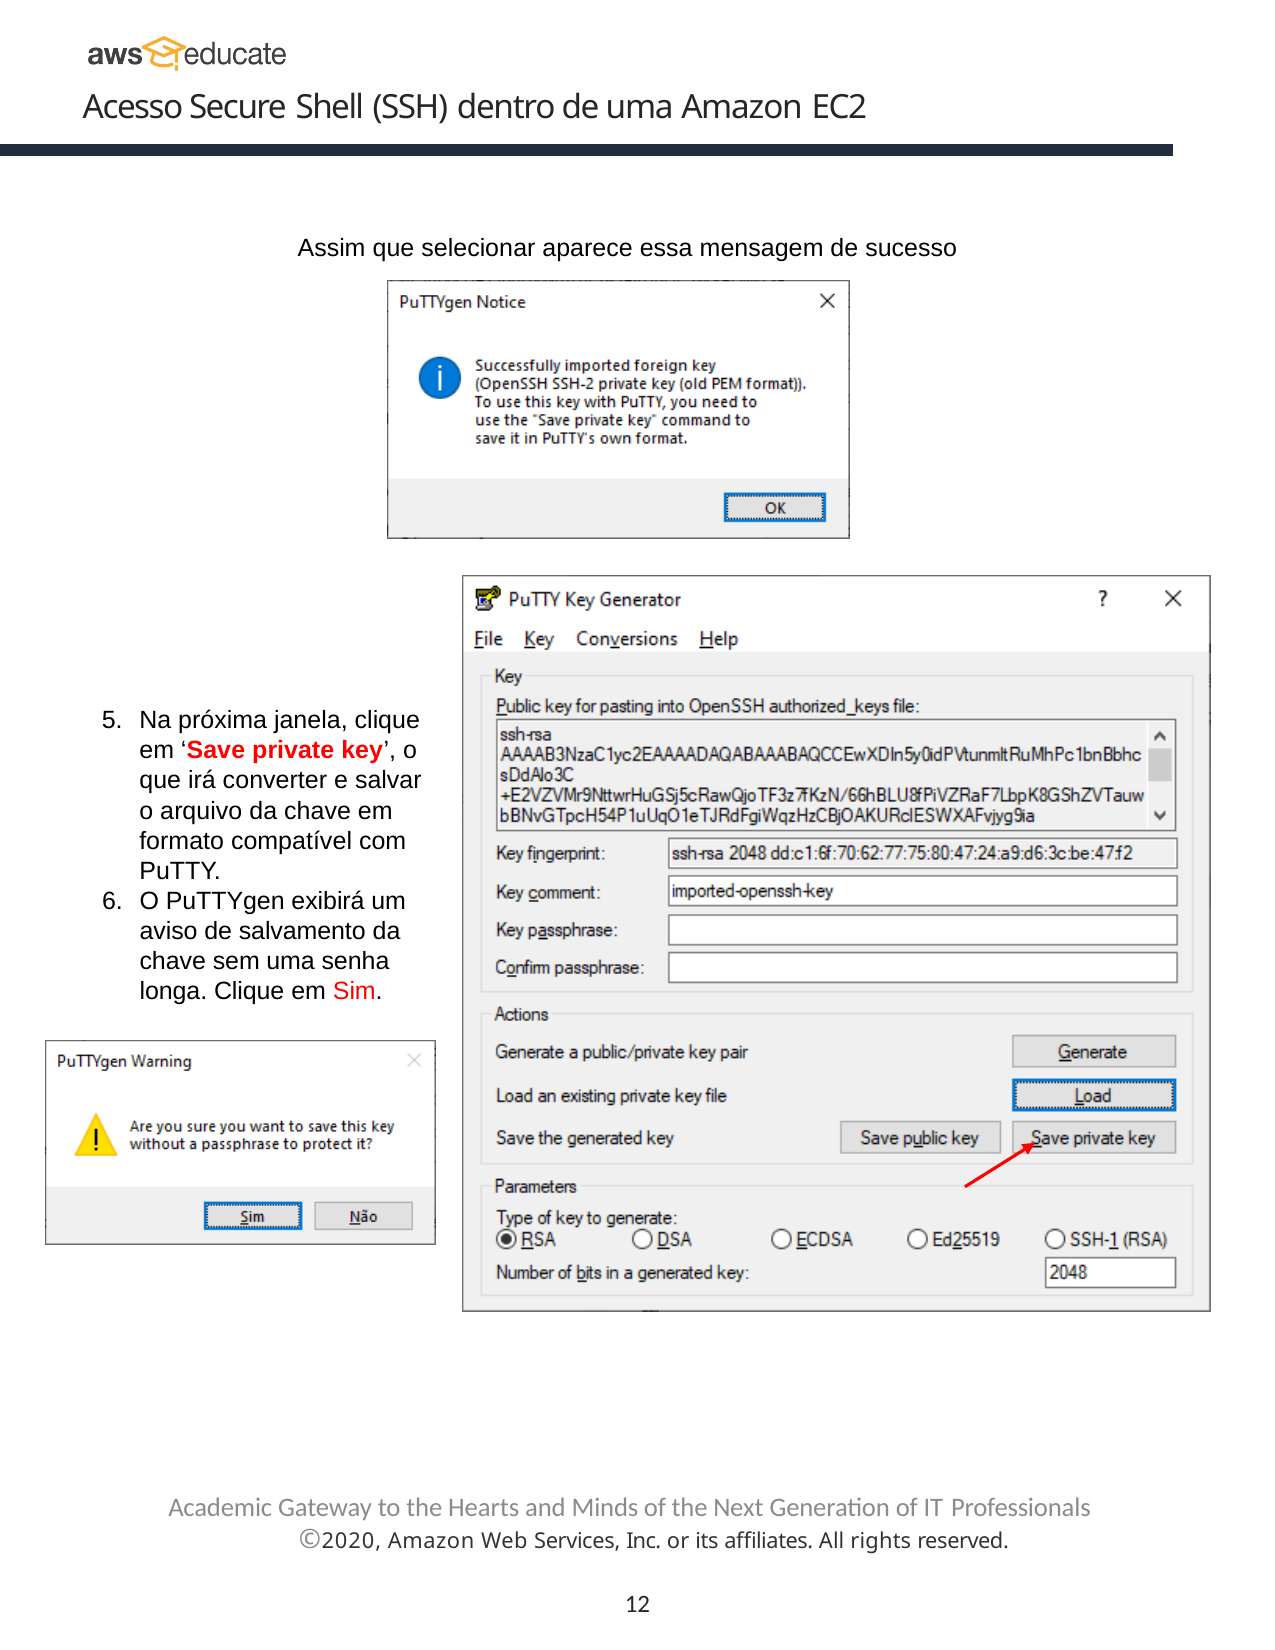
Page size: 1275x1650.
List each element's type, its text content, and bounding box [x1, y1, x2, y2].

text_box Acesso Secure Shell (SSH) dentro de uma Amazon EC2 [80, 82, 1000, 125]
picture [387, 280, 850, 539]
picture [87, 32, 287, 79]
picture [45, 1040, 436, 1245]
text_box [964, 1142, 1035, 1187]
text_box Na próxima janela, clique em ‘Save private key’, o que irá converter e salvar o arquivo da chave em formato compatível com PuTTY. O PuTTYgen exibirá um aviso de salvamento da chave sem uma senha longa. Clique em Sim. [99, 701, 431, 1005]
text_box Academic Gateway to the Hearts and Minds of the Next Generation of IT Professionals ©2020, Amazon Web Services, Inc. or its affiliates. All rights reserved. [0, 1489, 1266, 1555]
slide_number 12 [618, 1587, 657, 1650]
text_box Assim que selecionar aparece essa mensagem de sucesso [282, 224, 974, 270]
picture [462, 575, 1211, 1312]
